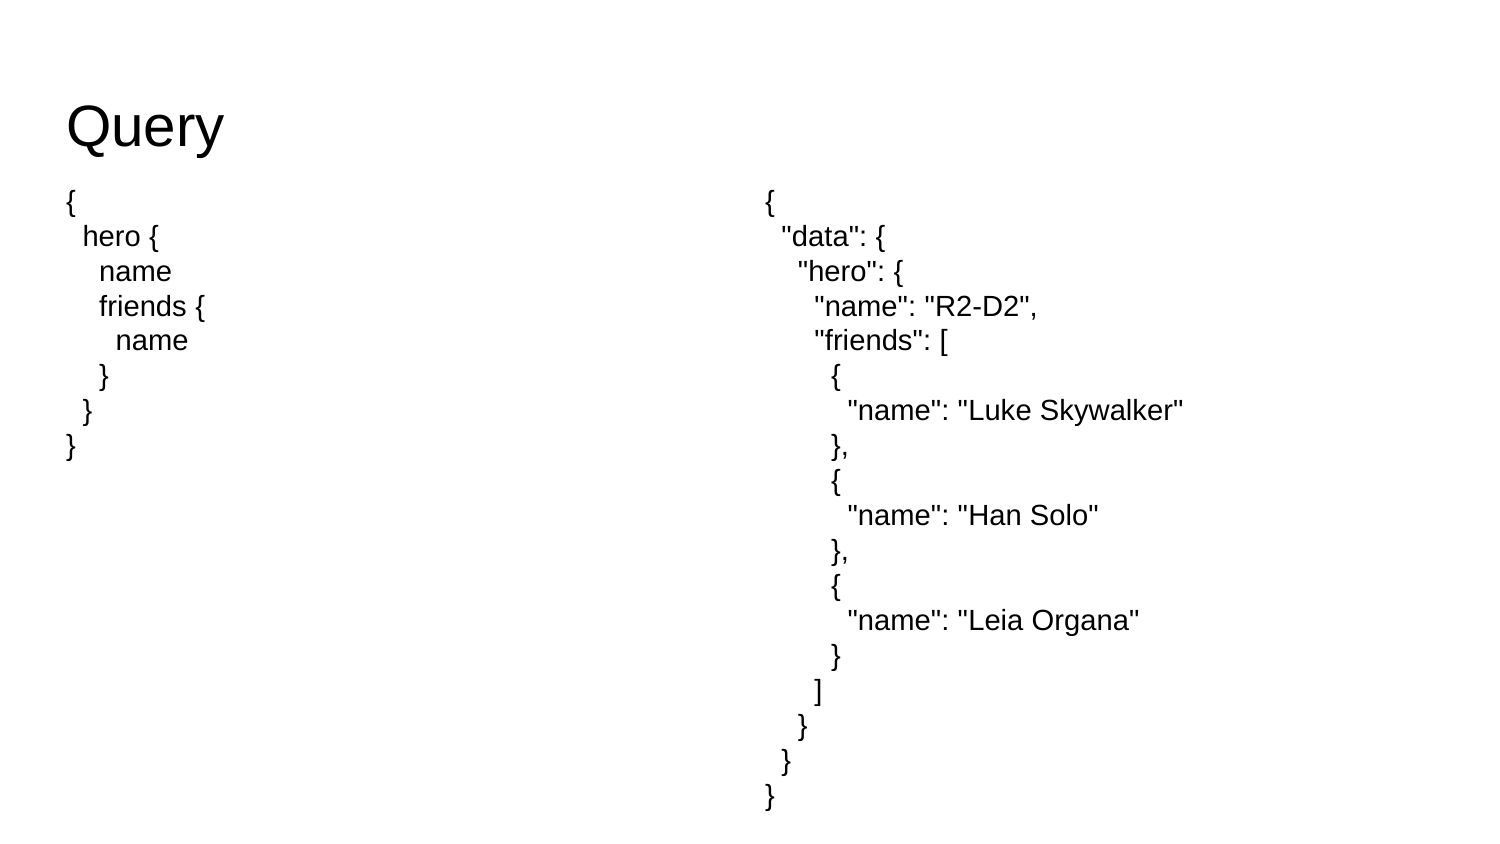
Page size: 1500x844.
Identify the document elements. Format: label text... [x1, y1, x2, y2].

text_box { "data": { "hero": { "name": "R2-D2", "friends": [ { "name": "Luke Skywalker" }, { "name": "Han Solo" }, { "name": "Leia Organa" } ] } } } [749, 166, 1449, 728]
text_box { hero { name friends { name } } } [51, 166, 749, 728]
title Query [51, 72, 1449, 166]
